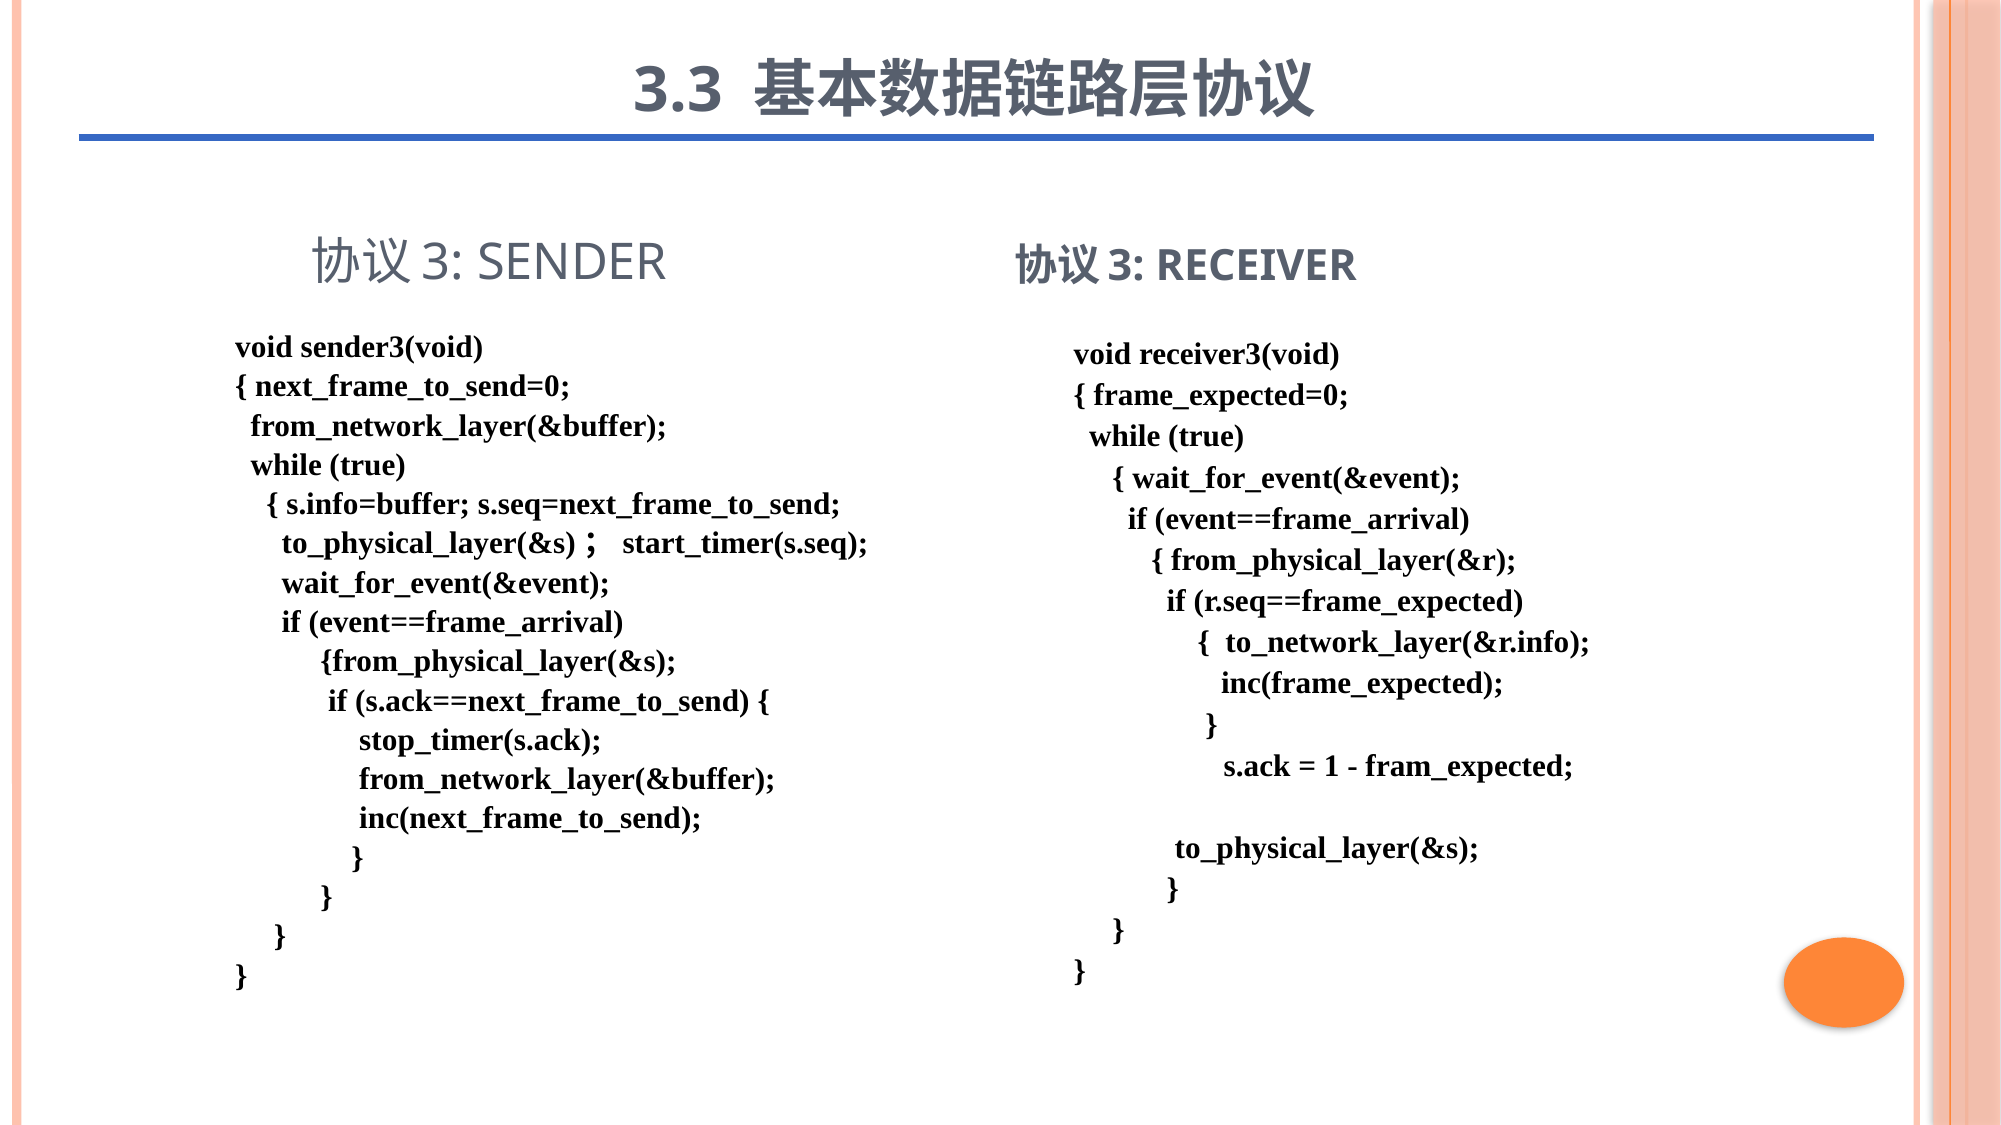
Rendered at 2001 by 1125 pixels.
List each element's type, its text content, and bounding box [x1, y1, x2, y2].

text_box void receiver3(void) { frame_expected=0; while (true) { wait_for_event(&event); if (event==frame_arrival) { from_physical_layer(&r); if (r.seq==frame_expected) { to_network_layer(&r.info); inc(frame_expected); } s.ack = 1 - fram_expected; to_physical_layer(&s); } } } [1058, 322, 1649, 996]
text_box void sender3(void) { next_frame_to_send=0; from_network_layer(&buffer); while (true) { s.info=buffer; s.seq=next_frame_to_send; to_physical_layer(&s)；start_timer(s.seq); wait_for_event(&event); if (event==frame_arrival) {from_physical_layer(&s); if (s.ack==next_frame_to_send) { stop_timer(s.ack); from_network_layer(&buffer); inc(next_frame_to_send); } } } } [220, 317, 1105, 1000]
text_box 协议3: RECEIVER [999, 182, 1398, 297]
title 协议3: SENDER [295, 182, 722, 297]
title 3.3 基本数据链路层协议 [337, 0, 1613, 132]
